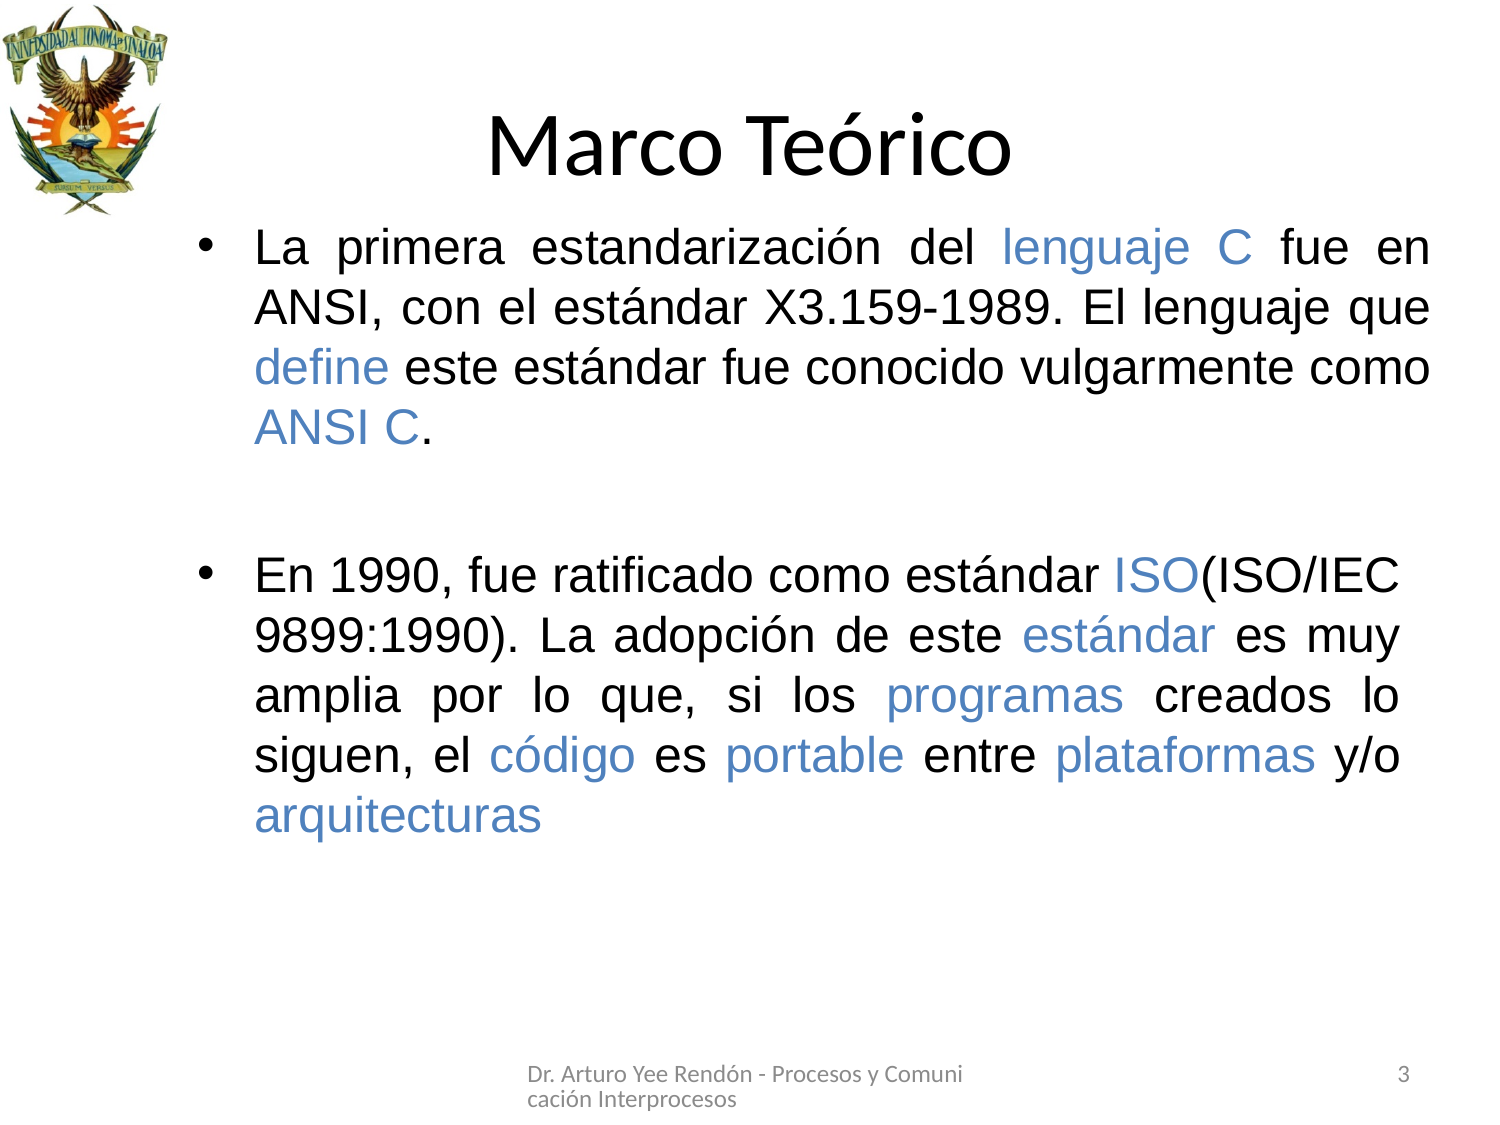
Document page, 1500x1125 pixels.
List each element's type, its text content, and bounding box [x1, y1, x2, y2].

slide_number 3 [1074, 1042, 1425, 1103]
text_box La primera estandarización del lenguaje C fue en ANSI, con el estándar X3.159-1989. El lenguaje que define este estándar fue conocido vulgarmente como ANSI C. En 1990, fue ratificado como estándar ISO(ISO/IEC 9899:1990). La adopción de este estándar es muy amplia por lo que, si los programas creados lo siguen, el código es portable entre plataformas y/o arquitecturas [195, 214, 1433, 843]
title Marco Teórico [75, 45, 1425, 233]
footer Dr. Arturo Yee Rendón - Procesos y Comunicación Interprocesos [512, 1042, 988, 1103]
picture [0, 3, 170, 219]
